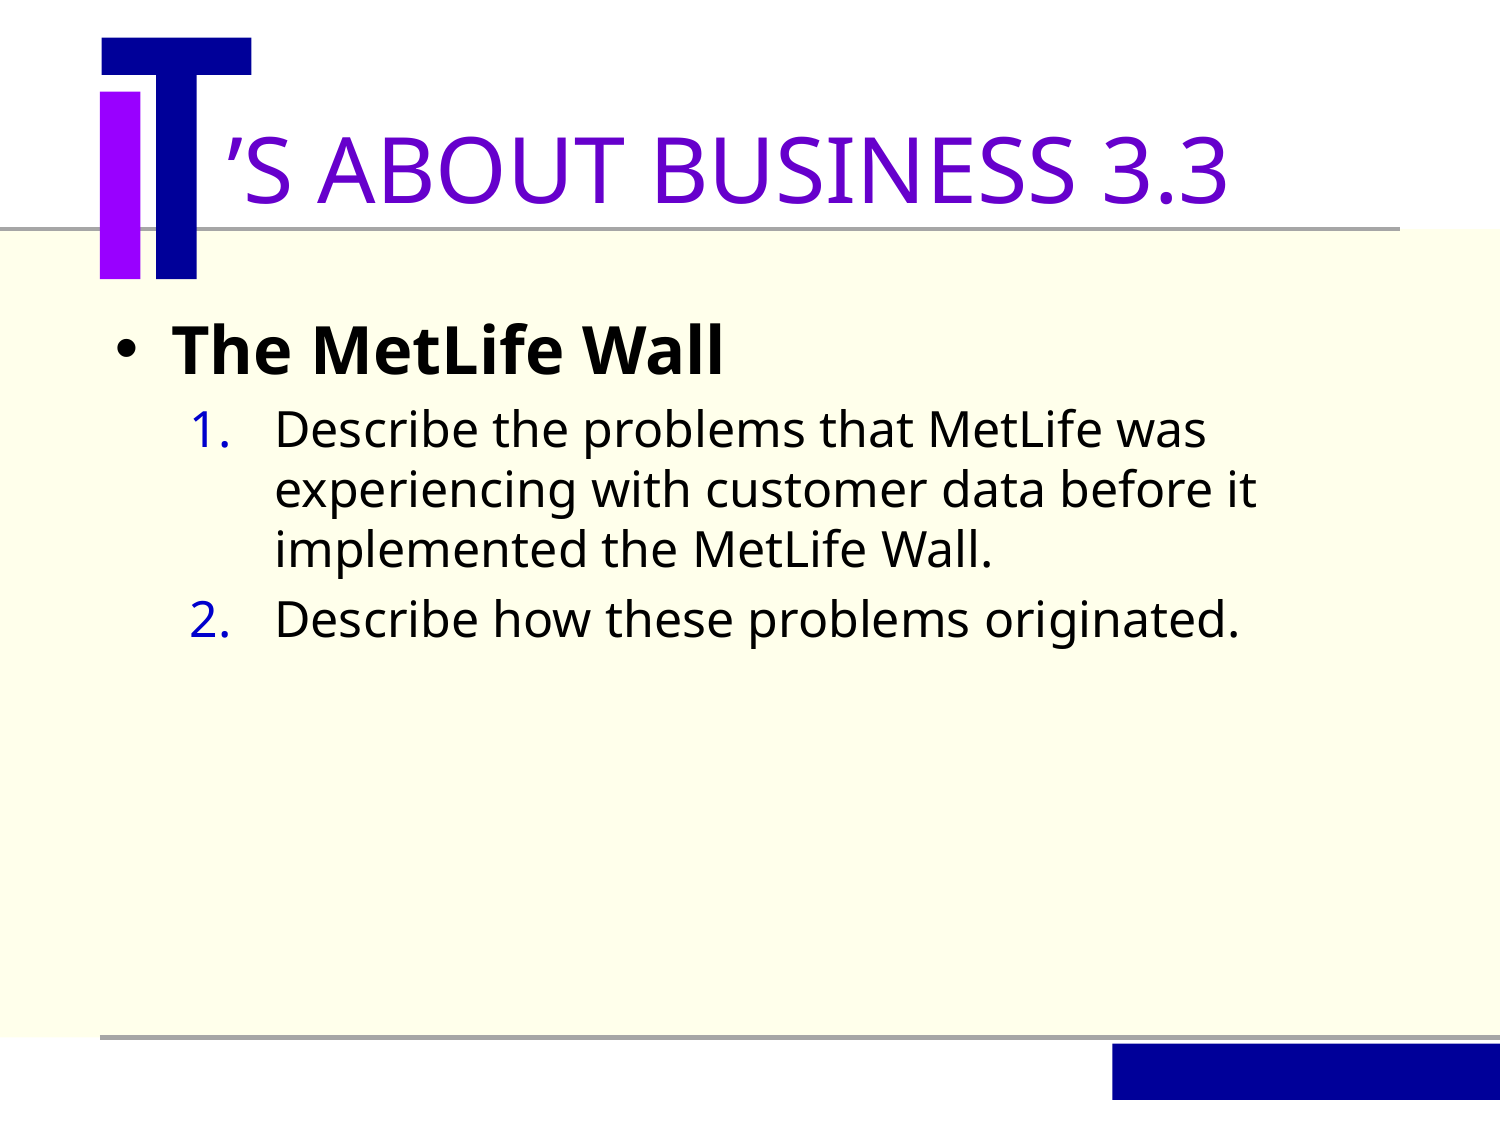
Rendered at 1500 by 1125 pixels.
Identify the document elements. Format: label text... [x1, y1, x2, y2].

list ’S ABOUT BUSINESS 3.3 [212, 104, 1488, 267]
list The MetLife Wall Describe the problems that MetLife was experiencing with customer data before it implemented the MetLife Wall. Describe how these problems originated. [99, 299, 1413, 1025]
